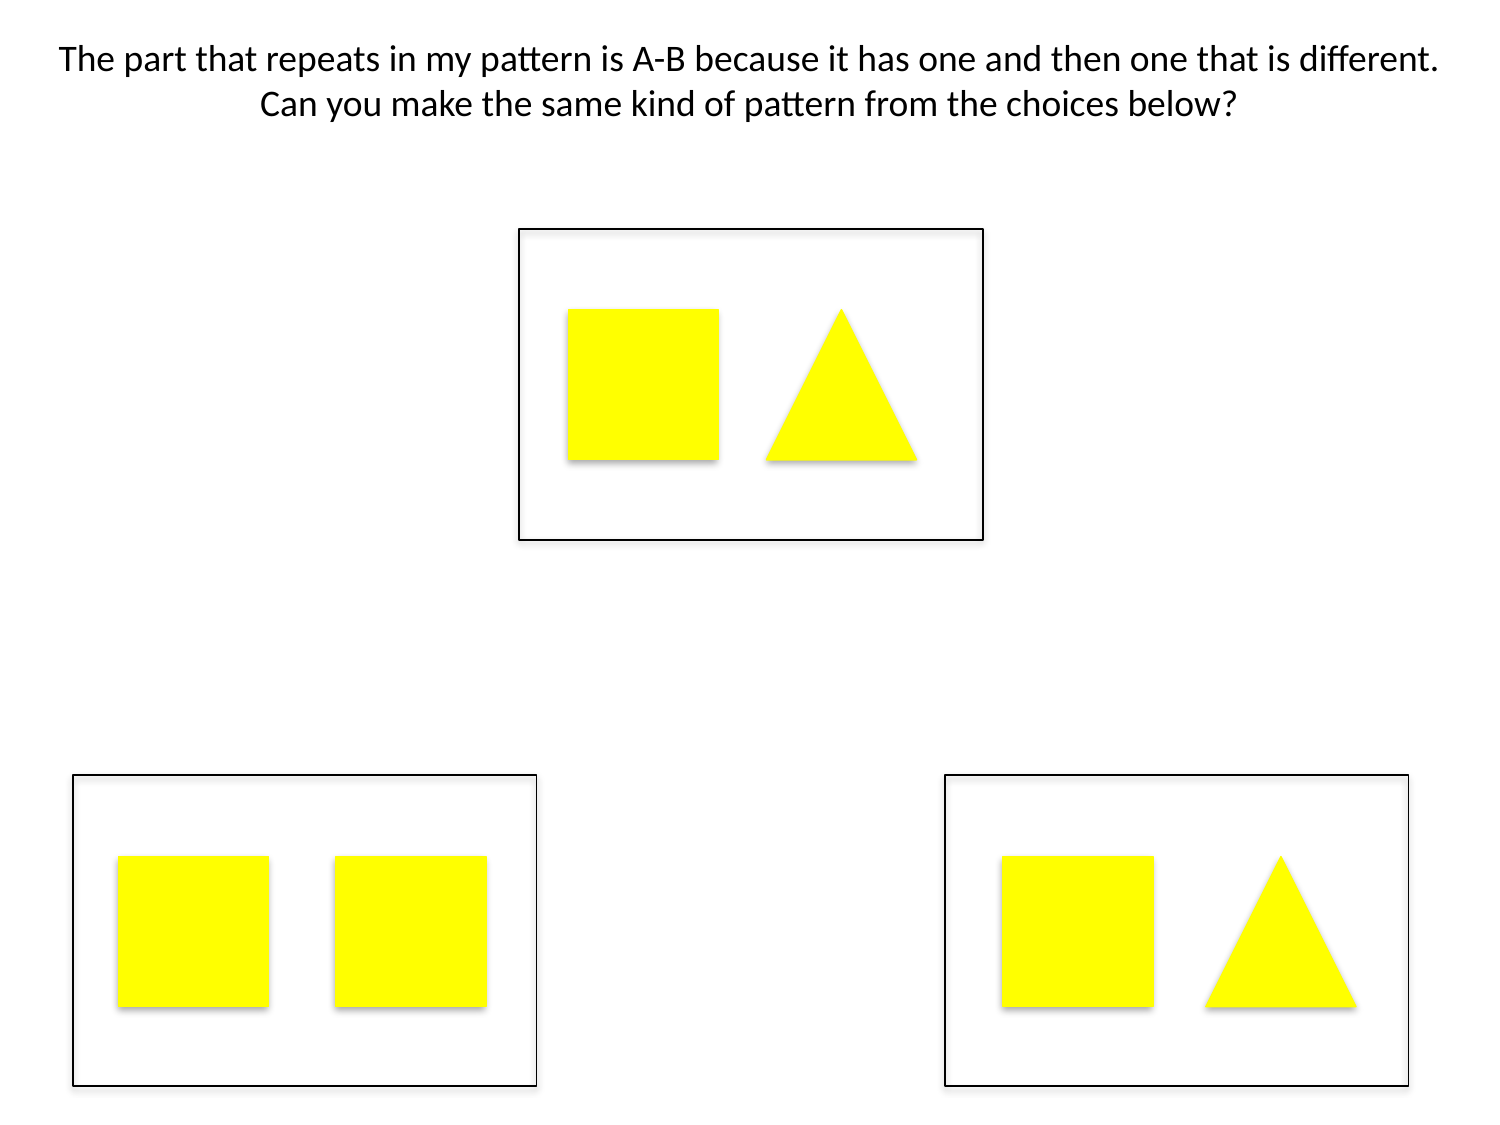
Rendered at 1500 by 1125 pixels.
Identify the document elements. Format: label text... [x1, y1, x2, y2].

text_box [1002, 856, 1154, 1007]
text_box [118, 856, 269, 1007]
text_box [765, 308, 918, 461]
text_box [568, 309, 719, 460]
text_box [518, 228, 984, 541]
text_box The part that repeats in my pattern is A-B because it has one and then one that is different. Can you make the same kind of pattern from the choices below? [0, 26, 1500, 132]
text_box [72, 774, 537, 1087]
text_box [335, 856, 487, 1007]
text_box [944, 774, 1409, 1087]
text_box [1205, 855, 1357, 1008]
